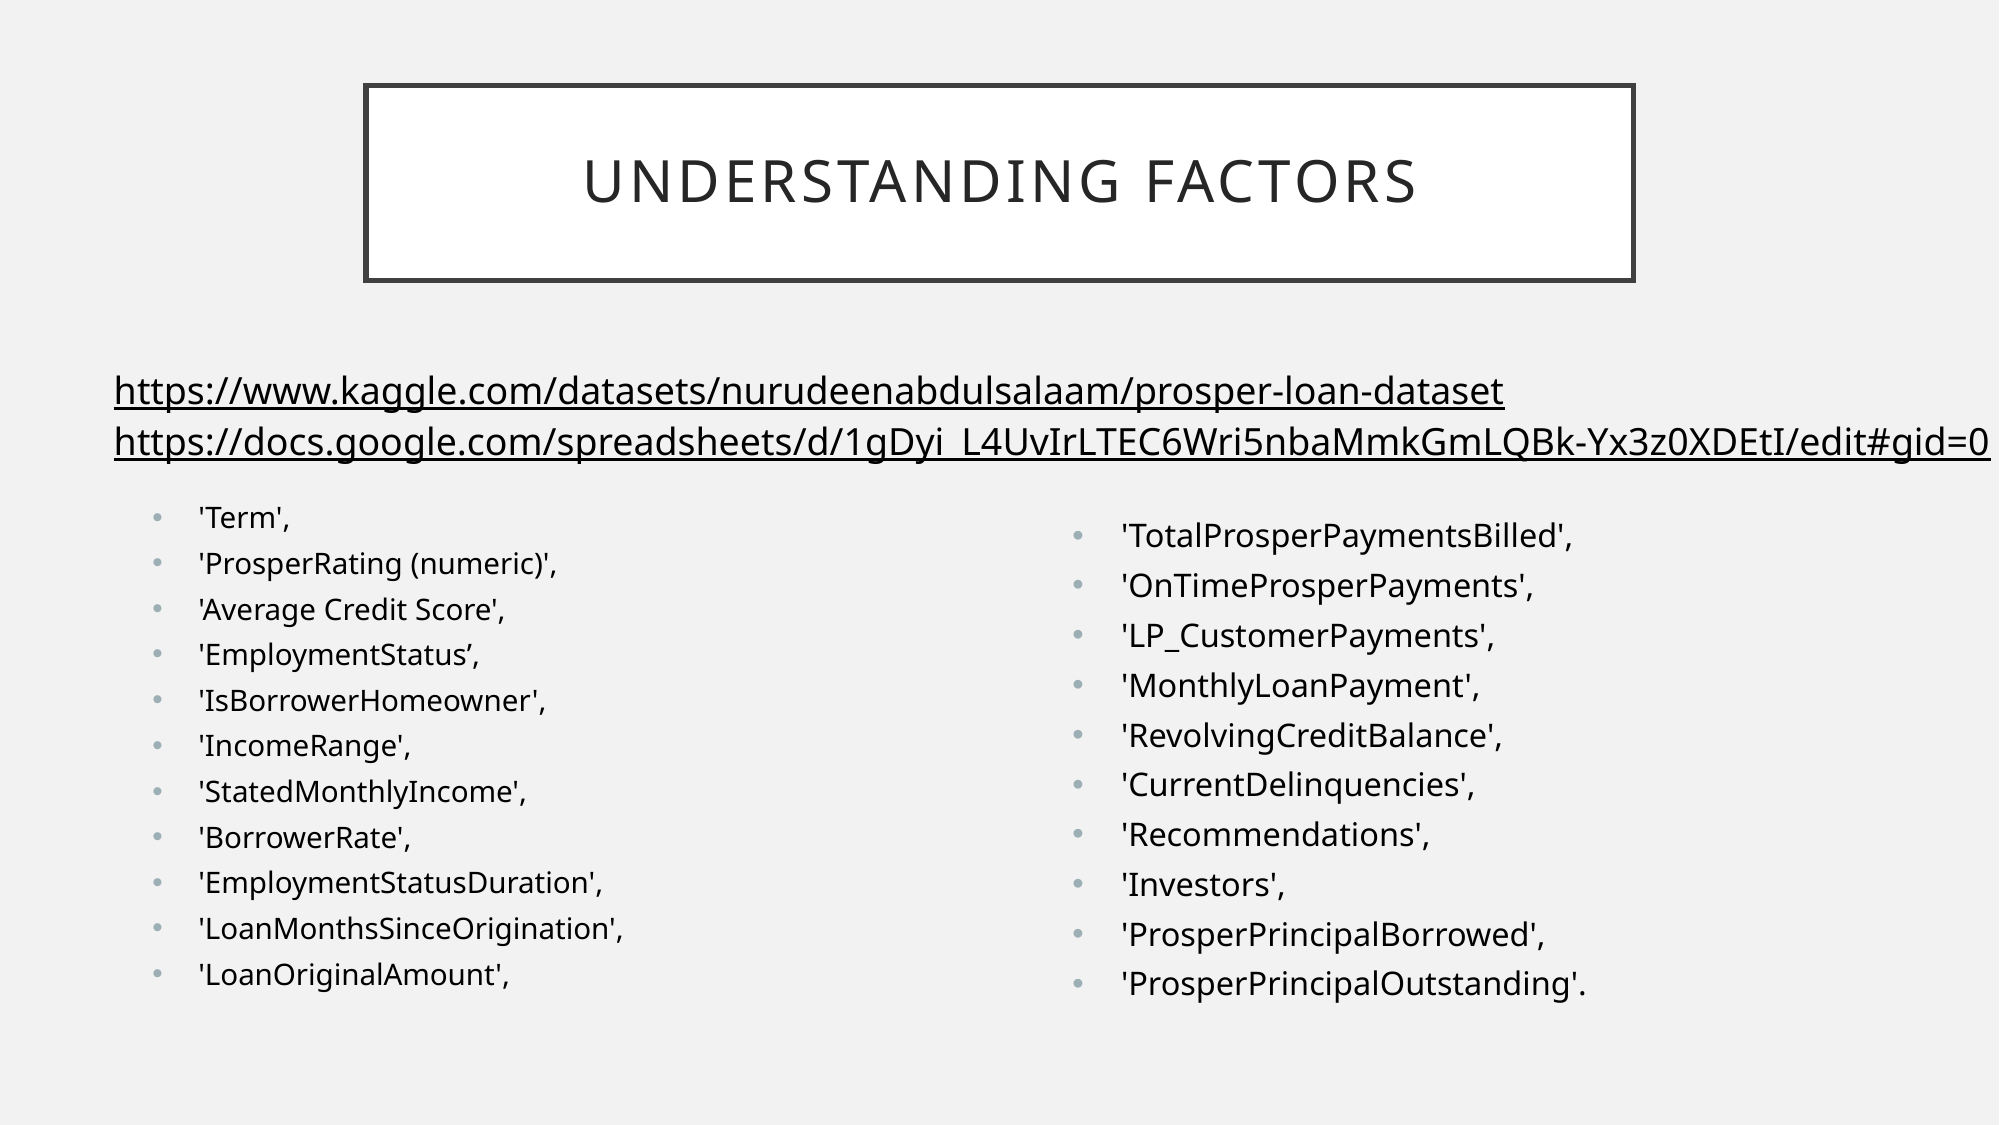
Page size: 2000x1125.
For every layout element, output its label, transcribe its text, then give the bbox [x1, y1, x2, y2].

title Understanding factors [363, 83, 1636, 283]
list 'TotalProsperPaymentsBilled', 'OnTimeProsperPayments', 'LP_CustomerPayments', 'MonthlyLoanPayment', 'RevolvingCreditBalance', 'CurrentDelinquencies', 'Recommendations', 'Investors', 'ProsperPrincipalBorrowed', 'ProsperPrincipalOutstanding'. [1057, 507, 1758, 1017]
text_box https://www.kaggle.com/datasets/nurudeenabdulsalaam/prosper-loan-dataset https://docs.google.com/spreadsheets/d/1gDyi_L4UvIrLTEC6Wri5nbaMmkGmLQBk-Yx3z0XDEtI/edit#gid=0 [99, 359, 2000, 477]
list 'Term', 'ProsperRating (numeric)', 'Average Credit Score', 'EmploymentStatus’, 'IsBorrowerHomeowner', 'IncomeRange', 'StatedMonthlyIncome', 'BorrowerRate', 'EmploymentStatusDuration', 'LoanMonthsSinceOrigination', 'LoanOriginalAmount', [137, 491, 838, 1001]
